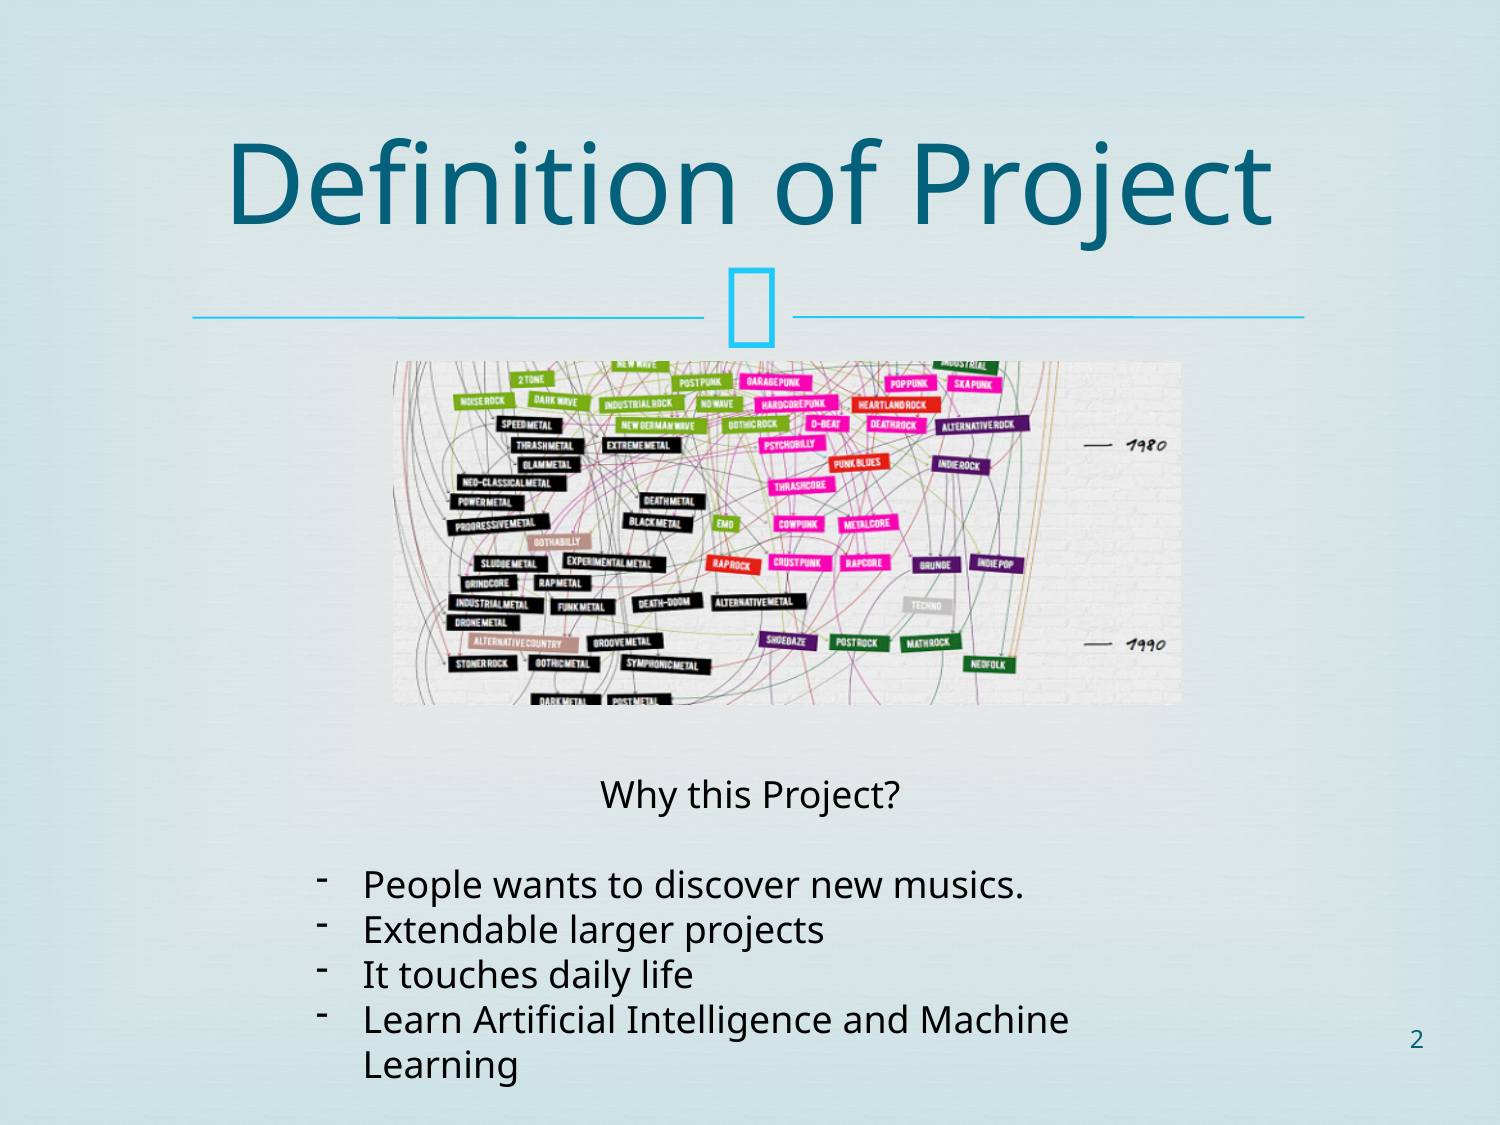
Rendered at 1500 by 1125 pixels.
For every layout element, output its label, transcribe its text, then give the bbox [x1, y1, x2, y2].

text_box Why this Project? People wants to discover new musics. Extendable larger projects It touches daily life Learn Artificial Intelligence and Machine Learning [301, 763, 1181, 1125]
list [392, 361, 1181, 705]
title Definition of Project [112, 93, 1386, 267]
slide_number 2 [1089, 1010, 1440, 1071]
